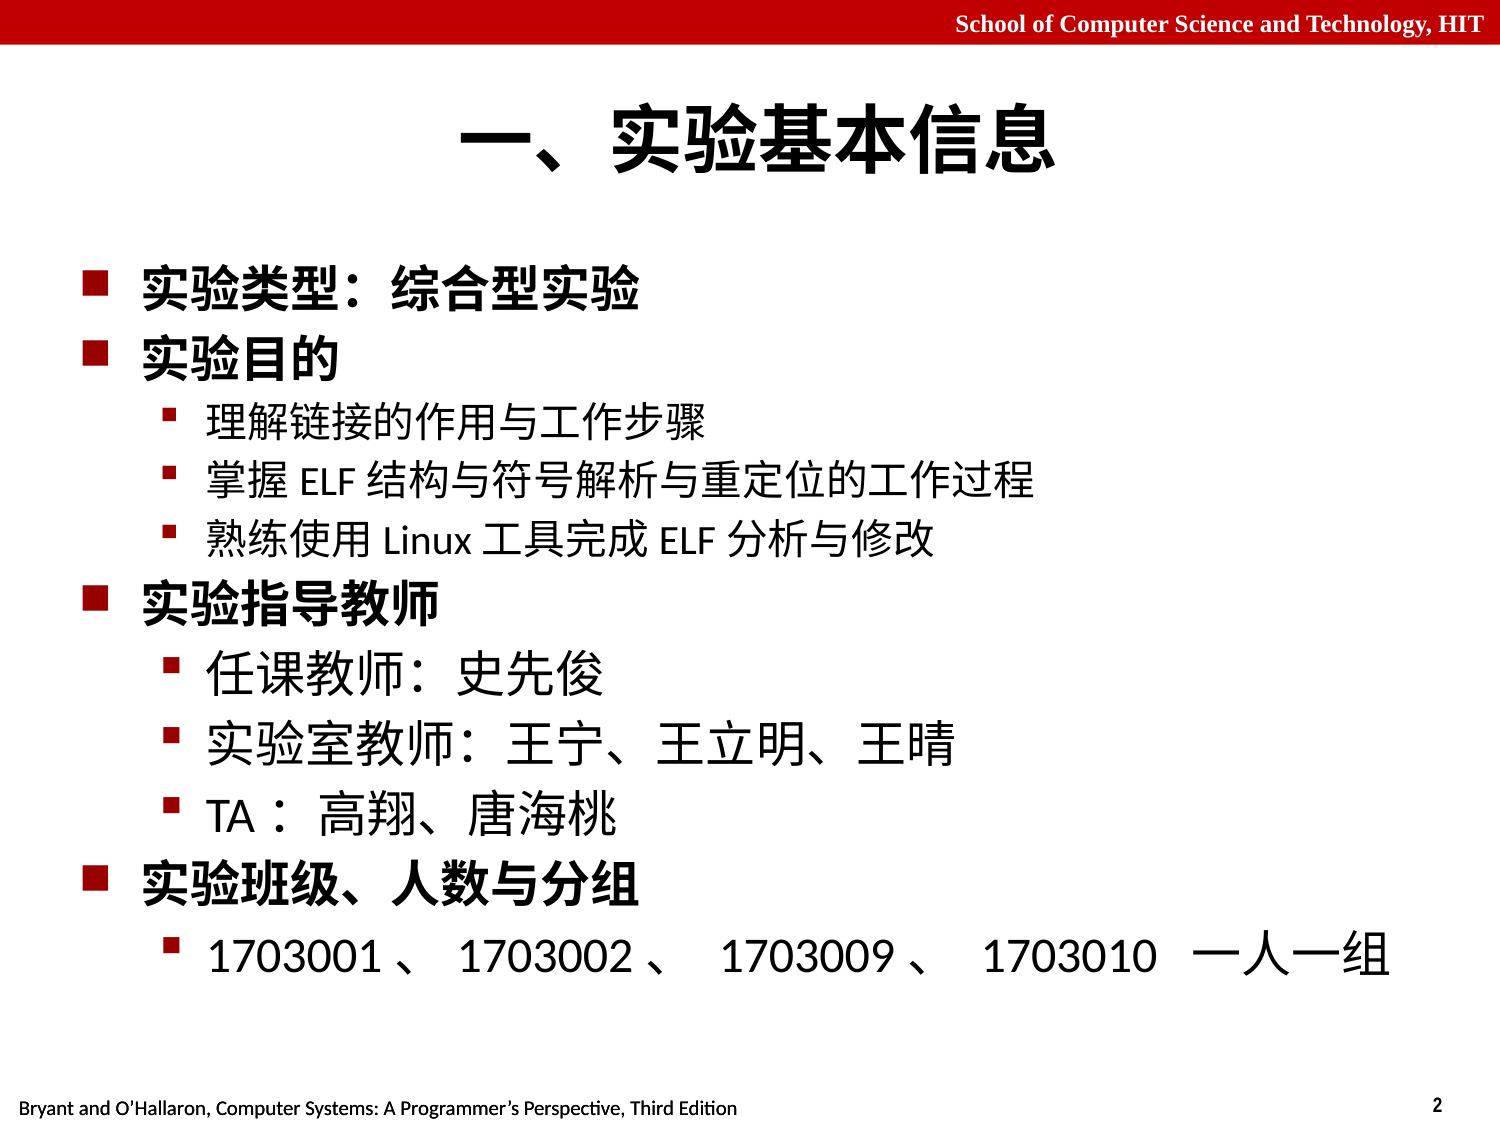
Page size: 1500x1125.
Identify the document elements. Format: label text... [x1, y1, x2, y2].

title 一、实验基本信息 [37, 74, 1480, 201]
list 实验类型：综合型实验 实验目的 理解链接的作用与工作步骤 掌握ELF结构与符号解析与重定位的工作过程 熟练使用Linux工具完成ELF分析与修改 实验指导教师 任课教师：史先俊 实验室教师：王宁、王立明、王晴 TA：高翔、唐海桃 实验班级、人数与分组 1703001、1703002、 1703009、 1703010 一人一组 [68, 249, 1480, 1013]
